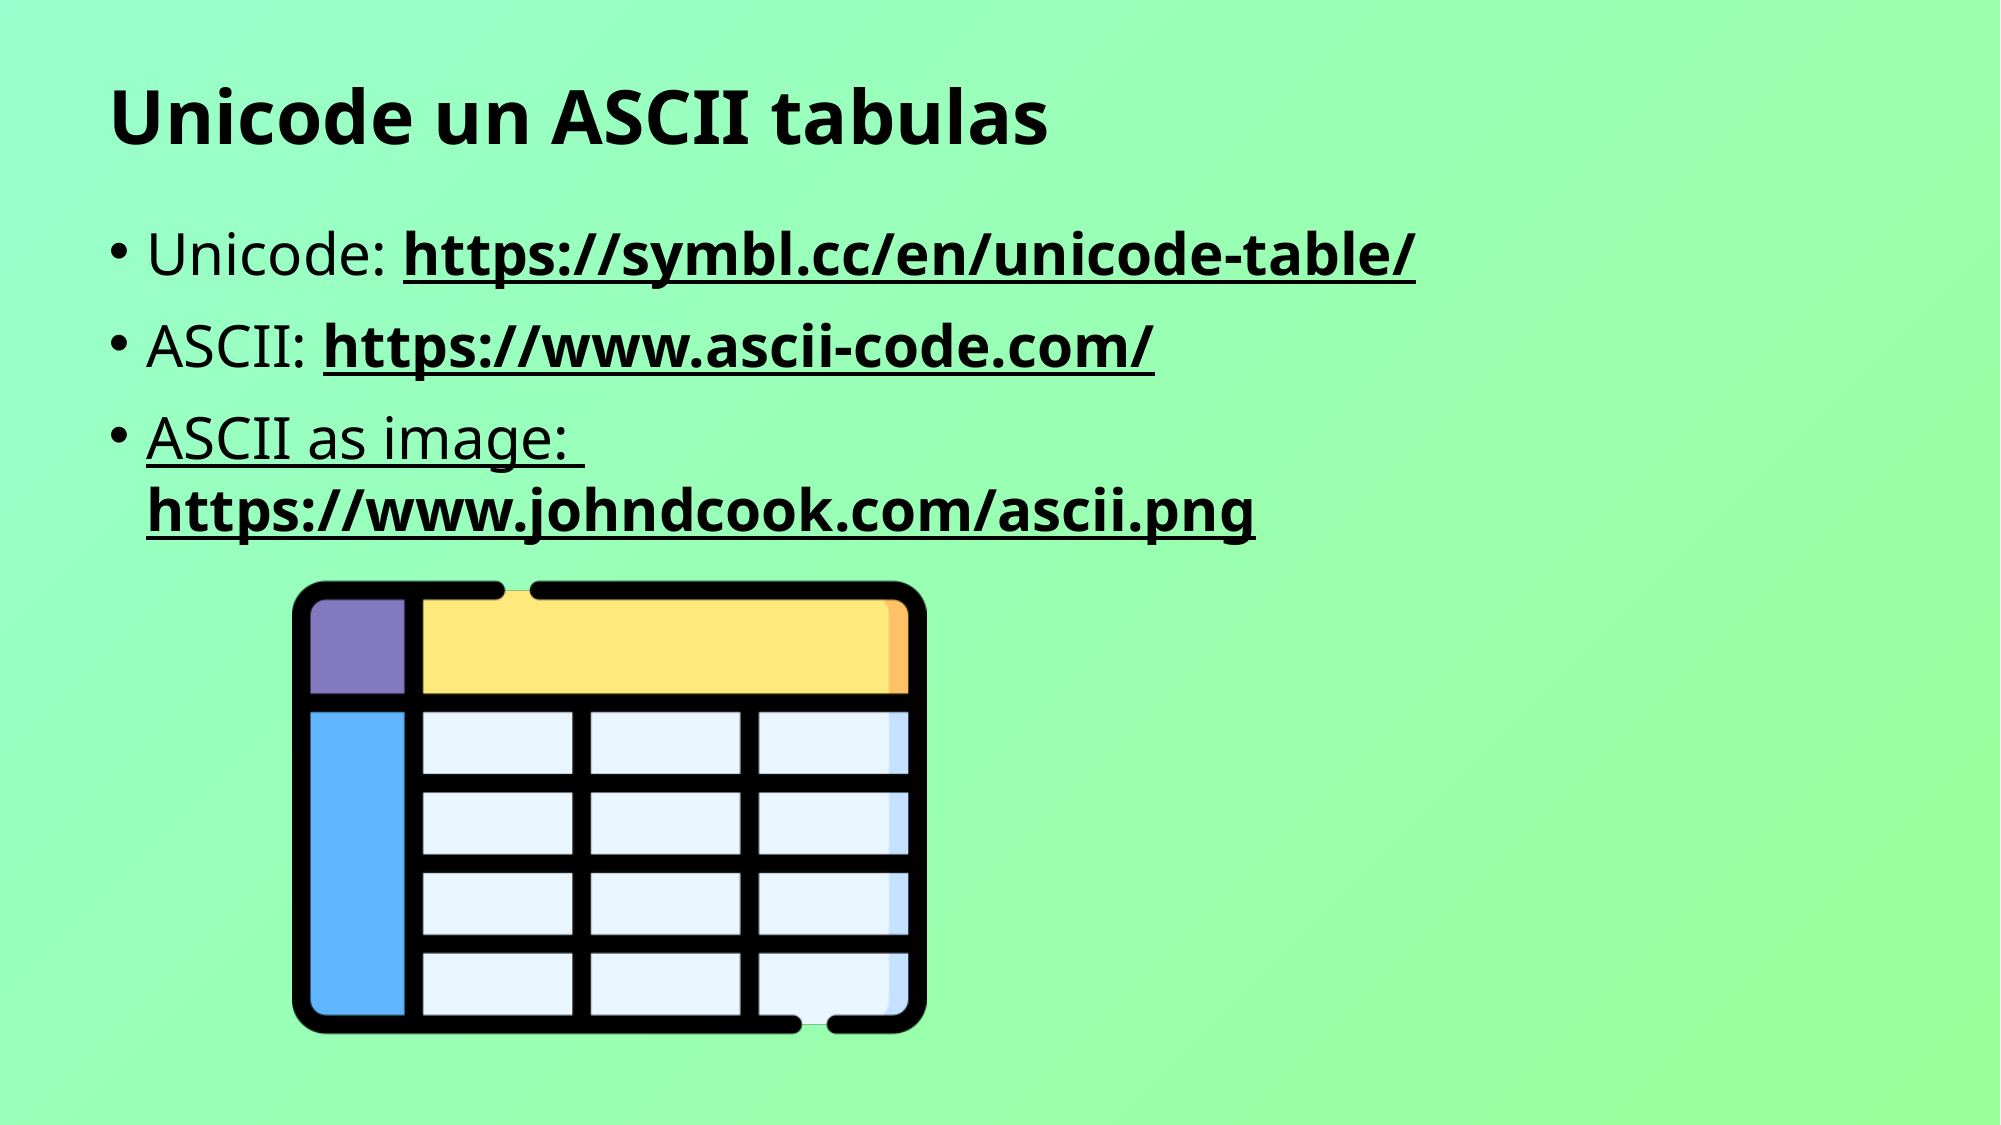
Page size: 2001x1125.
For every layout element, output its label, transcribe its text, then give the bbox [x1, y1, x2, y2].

list Unicode: https://symbl.cc/en/unicode-table/ ASCII: https://www.ascii-code.com/ ASCII as image: https://www.johndcook.com/ascii.png [94, 210, 1708, 1052]
picture [291, 489, 928, 1125]
title Unicode un ASCII tabulas [94, 48, 1819, 194]
